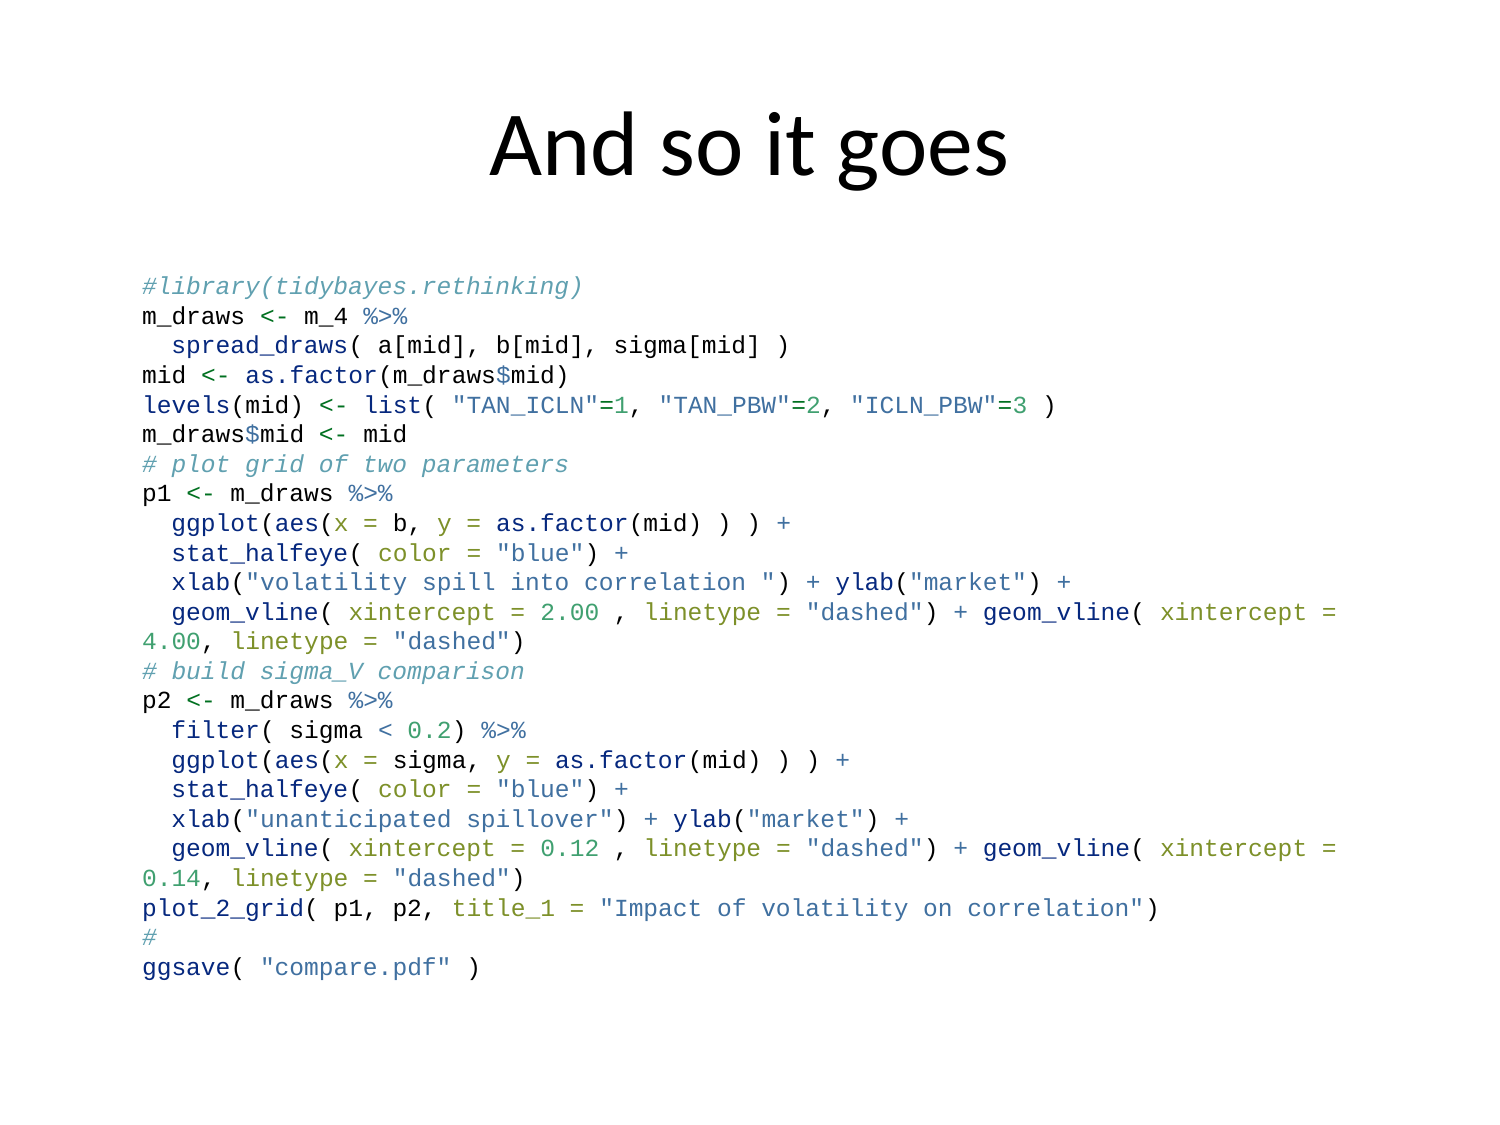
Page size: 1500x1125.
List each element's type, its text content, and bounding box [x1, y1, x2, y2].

title And so it goes [75, 45, 1425, 233]
list #library(tidybayes.rethinking) m_draws <- m_4 %>% spread_draws( a[mid], b[mid], sigma[mid] ) mid <- as.factor(m_draws$mid) levels(mid) <- list( "TAN_ICLN"=1, "TAN_PBW"=2, "ICLN_PBW"=3 ) m_draws$mid <- mid # plot grid of two parameters p1 <- m_draws %>% ggplot(aes(x = b, y = as.factor(mid) ) ) + stat_halfeye( color = "blue") + xlab("volatility spill into correlation ") + ylab("market") + geom_vline( xintercept = 2.00 , linetype = "dashed") + geom_vline( xintercept = 4.00, linetype = "dashed") # build sigma_V comparison p2 <- m_draws %>% filter( sigma < 0.2) %>% ggplot(aes(x = sigma, y = as.factor(mid) ) ) + stat_halfeye( color = "blue") + xlab("unanticipated spillover") + ylab("market") + geom_vline( xintercept = 0.12 , linetype = "dashed") + geom_vline( xintercept = 0.14, linetype = "dashed") plot_2_grid( p1, p2, title_1 = "Impact of volatility on correlation") # ggsave( "compare.pdf" ) [75, 262, 1425, 1005]
